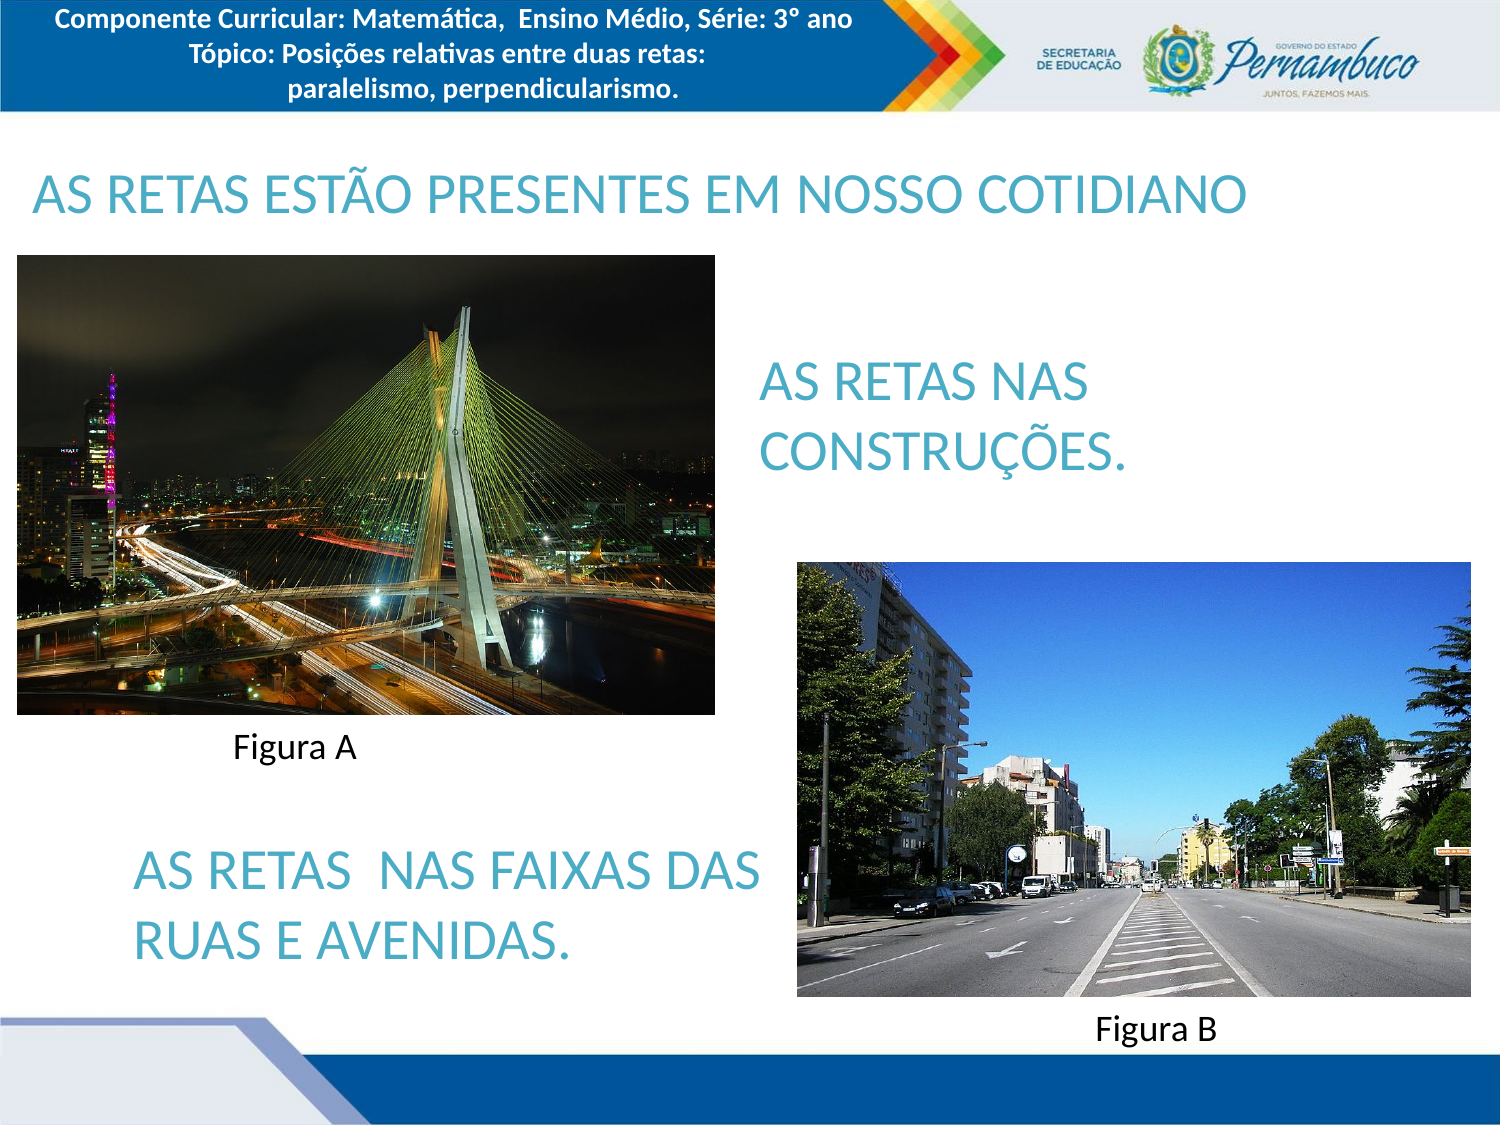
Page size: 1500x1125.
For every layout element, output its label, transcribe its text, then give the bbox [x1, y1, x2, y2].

text_box AS RETAS NAS FAIXAS DAS RUAS E AVENIDAS. [119, 823, 779, 979]
text_box Figura B [1080, 1005, 1254, 1057]
text_box AS RETAS NAS CONSTRUÇÕES. [744, 334, 1224, 490]
text_box AS RETAS ESTÃO PRESENTES EM NOSSO COTIDIANO [17, 147, 1329, 233]
picture [0, 0, 1500, 1125]
text_box Componente Curricular: Matemática, Ensino Médio, Série: 3º ano Tópico: Posições relativas entre duas retas: paralelismo, perpendicularismo. [11, 0, 904, 112]
text_box Figura A [218, 723, 392, 775]
text_box [42, 147, 1447, 513]
